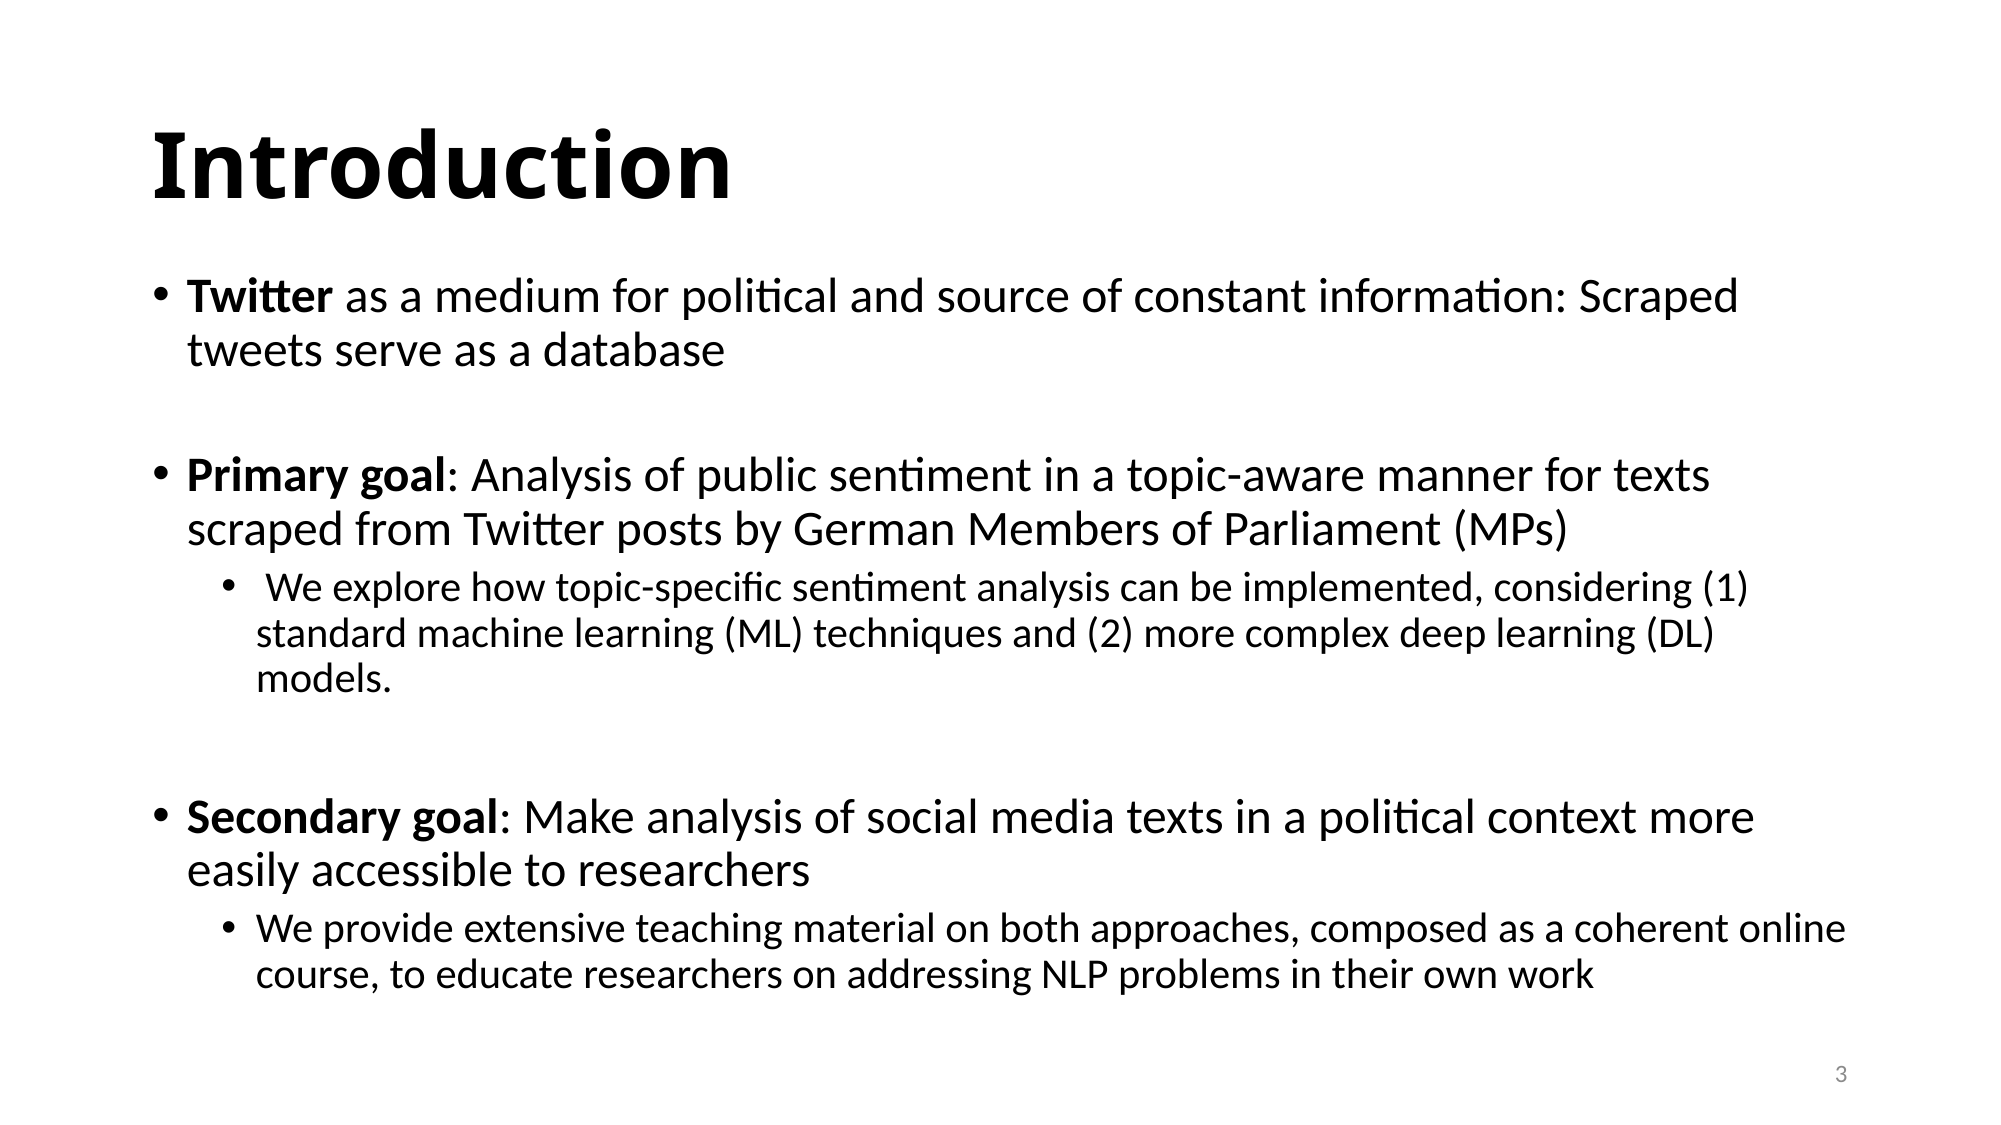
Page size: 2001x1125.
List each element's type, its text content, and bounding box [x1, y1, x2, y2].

slide_number 3 [1412, 1042, 1863, 1103]
list Twitter as a medium for political and source of constant information: Scraped tweets serve as a database Primary goal: Analysis of public sentiment in a topic-aware manner for texts scraped from Twitter posts by German Members of Parliament (MPs) We explore how topic-specific sentiment analysis can be implemented, considering (1) standard machine learning (ML) techniques and (2) more complex deep learning (DL) models. Secondary goal: Make analysis of social media texts in a political context more easily accessible to researchers We provide extensive teaching material on both approaches, composed as a coherent online course, to educate researchers on addressing NLP problems in their own work [137, 262, 1863, 1014]
title Introduction [137, 59, 1863, 262]
